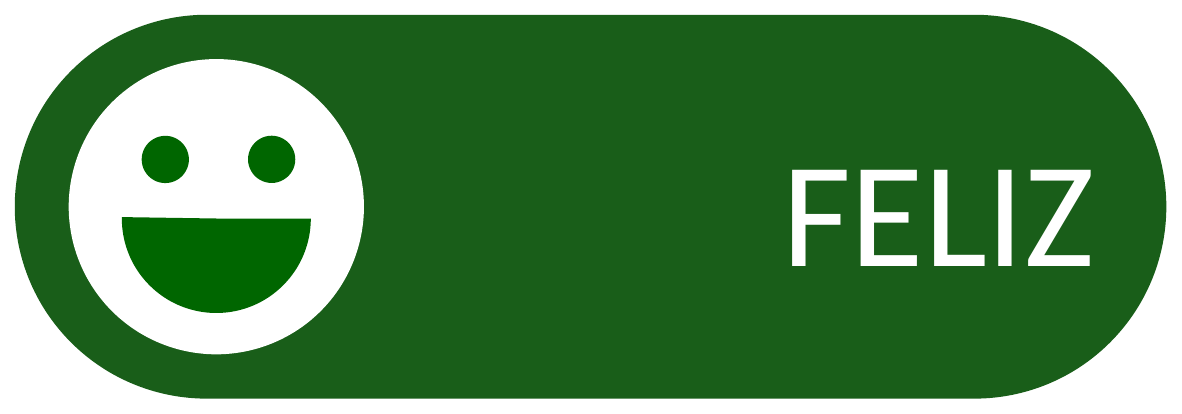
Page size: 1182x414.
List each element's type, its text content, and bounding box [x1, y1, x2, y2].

text_box [66, 56, 367, 357]
text_box [245, 133, 298, 186]
text_box [119, 214, 313, 316]
text_box [139, 133, 192, 186]
text_box FELIZ [12, 12, 1169, 401]
